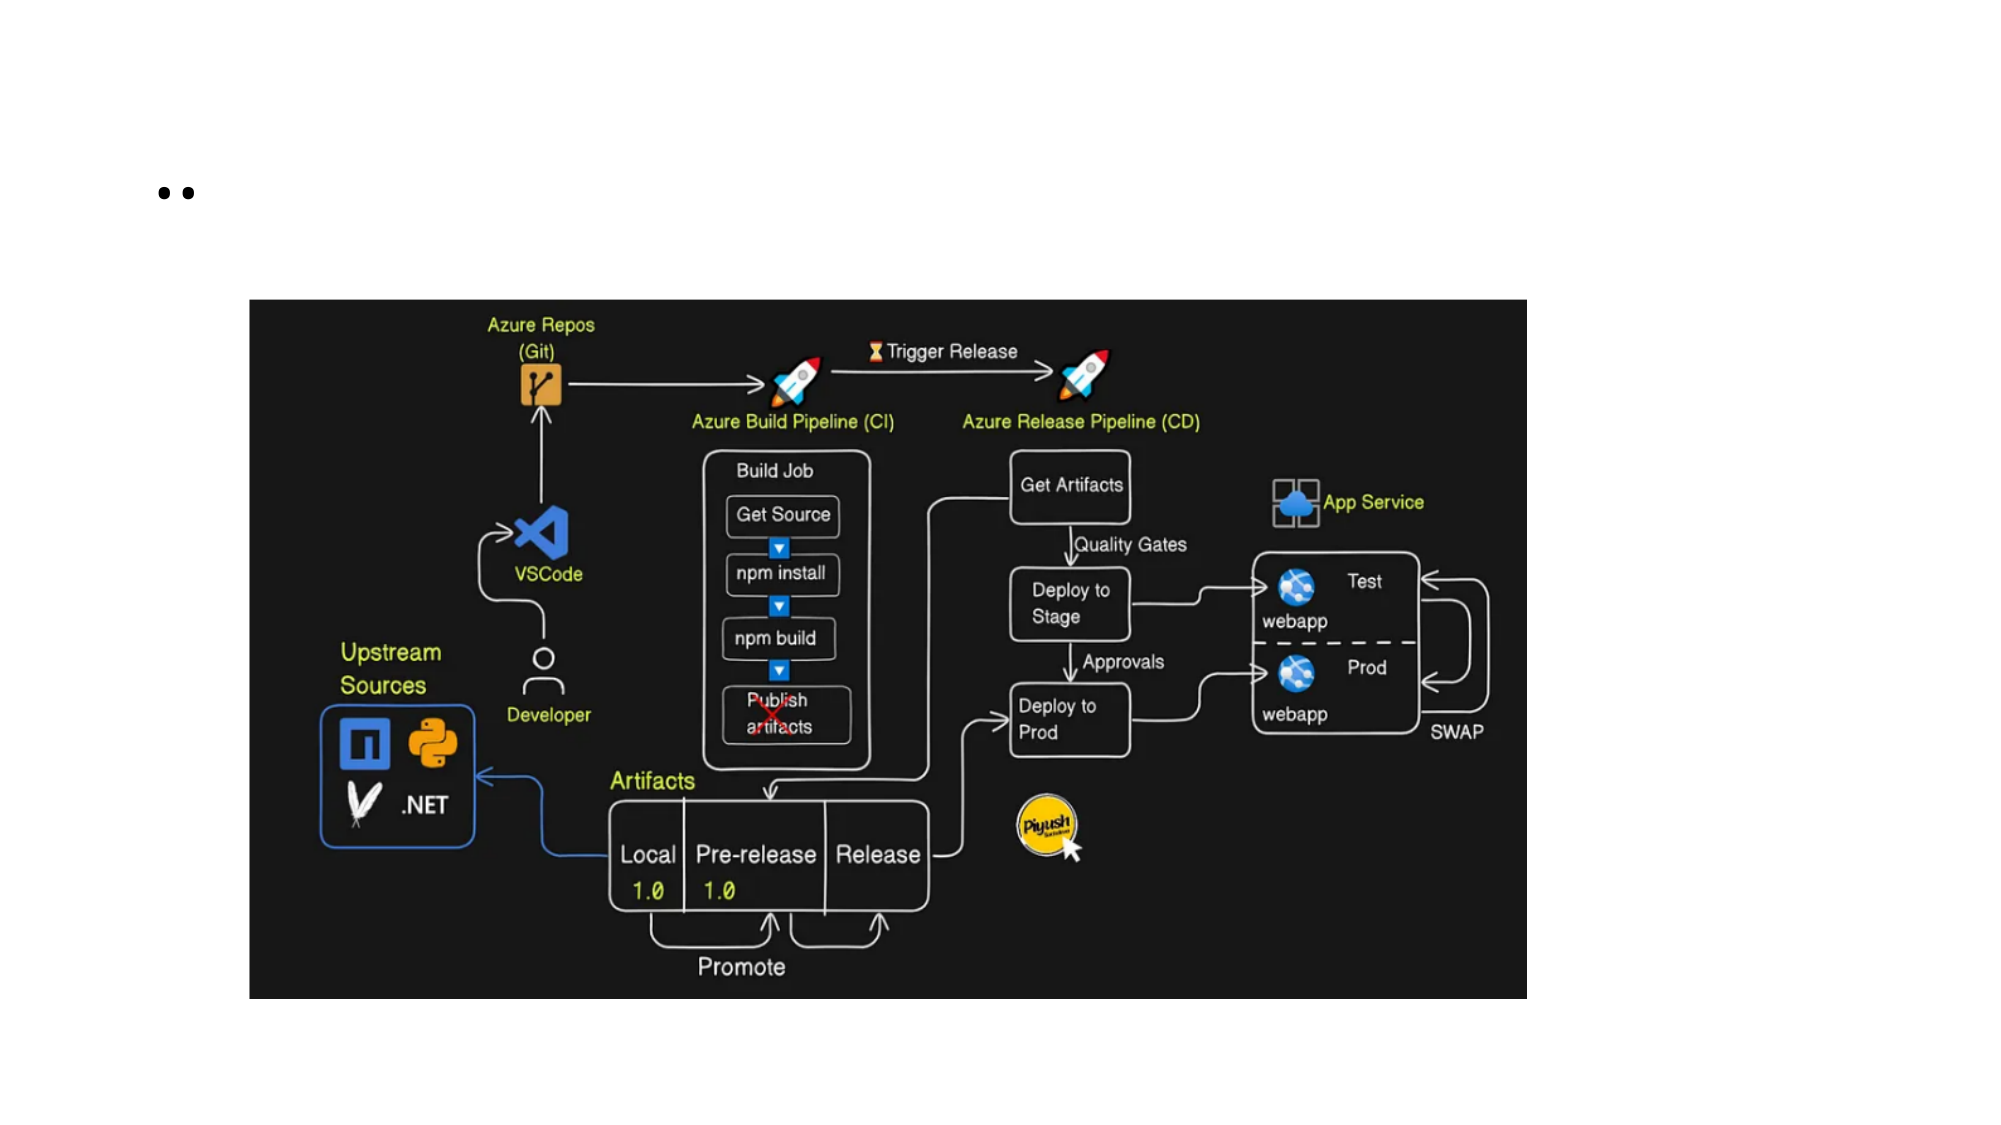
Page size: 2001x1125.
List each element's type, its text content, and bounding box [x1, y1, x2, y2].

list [237, 292, 1527, 999]
title .. [137, 59, 1863, 278]
